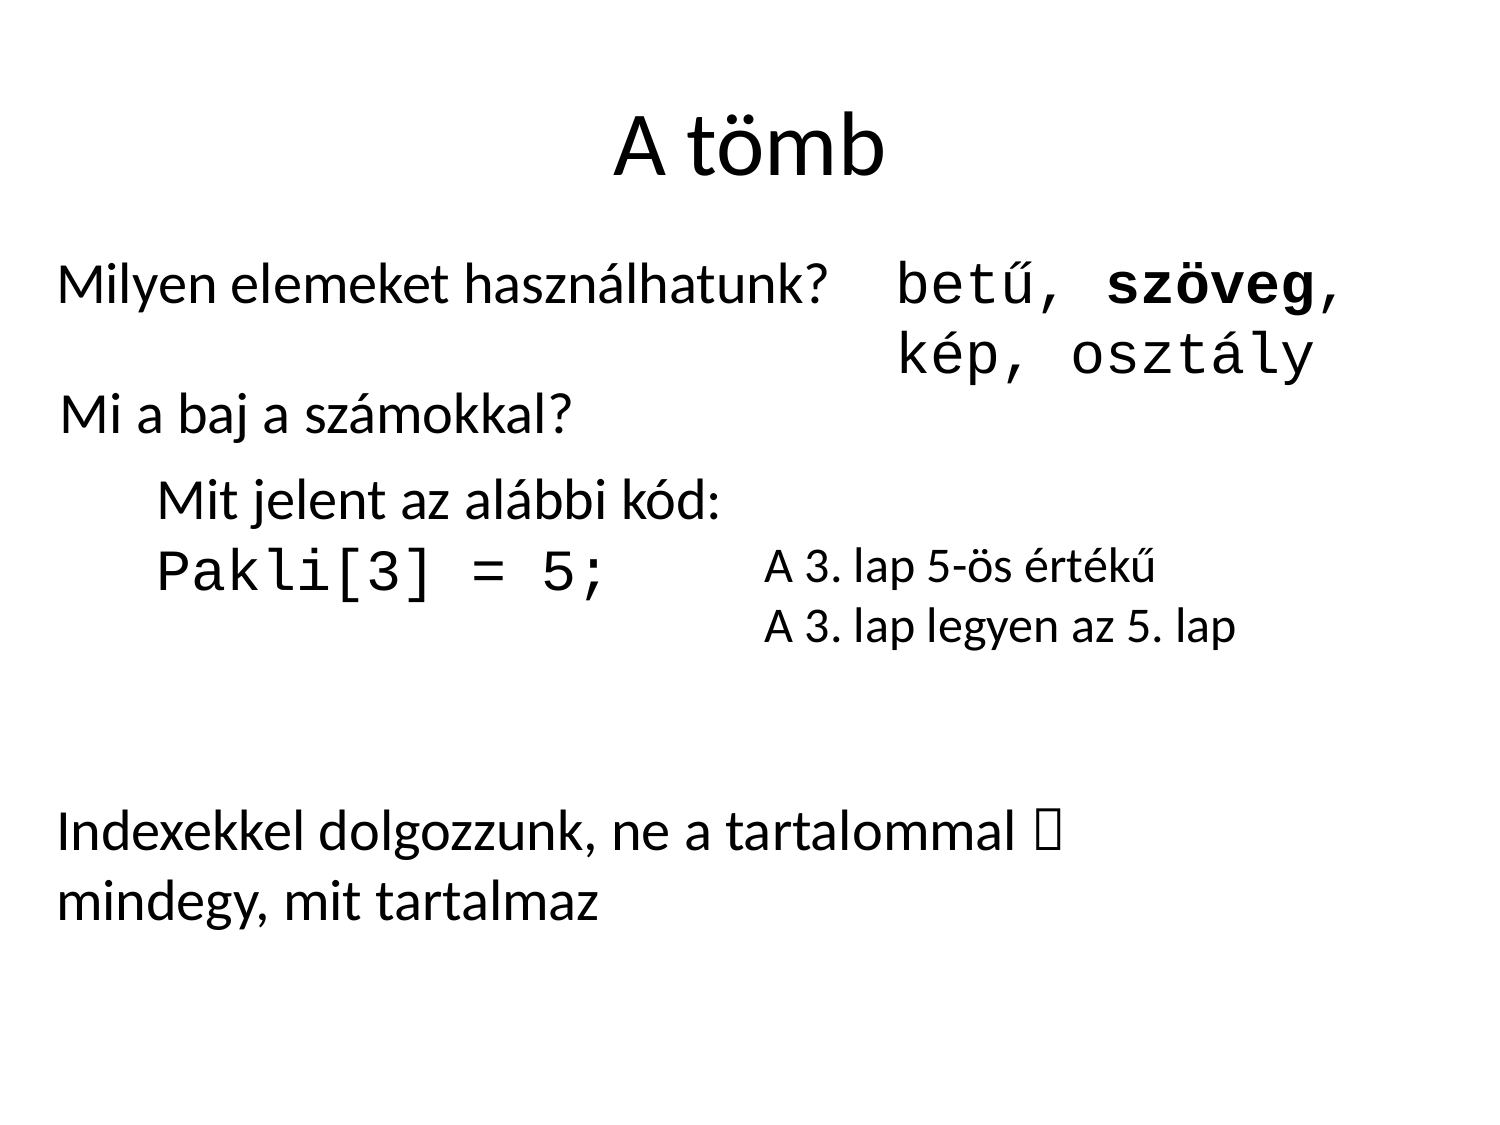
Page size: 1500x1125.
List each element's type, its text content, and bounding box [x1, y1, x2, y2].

text_box betű, szöveg, kép, osztály [880, 237, 1377, 393]
text_box A 3. lap 5-ös értékű A 3. lap legyen az 5. lap [749, 524, 1500, 660]
text_box Mit jelent az alábbi kód: Pakli[3] = 5; [141, 454, 874, 609]
text_box Indexekkel dolgozzunk, ne a tartalommal  mindegy, mit tartalmaz [41, 784, 1227, 940]
title A tömb [75, 45, 1425, 233]
text_box Mi a baj a számokkal? [45, 368, 656, 453]
text_box Milyen elemeket használhatunk? [41, 237, 975, 323]
